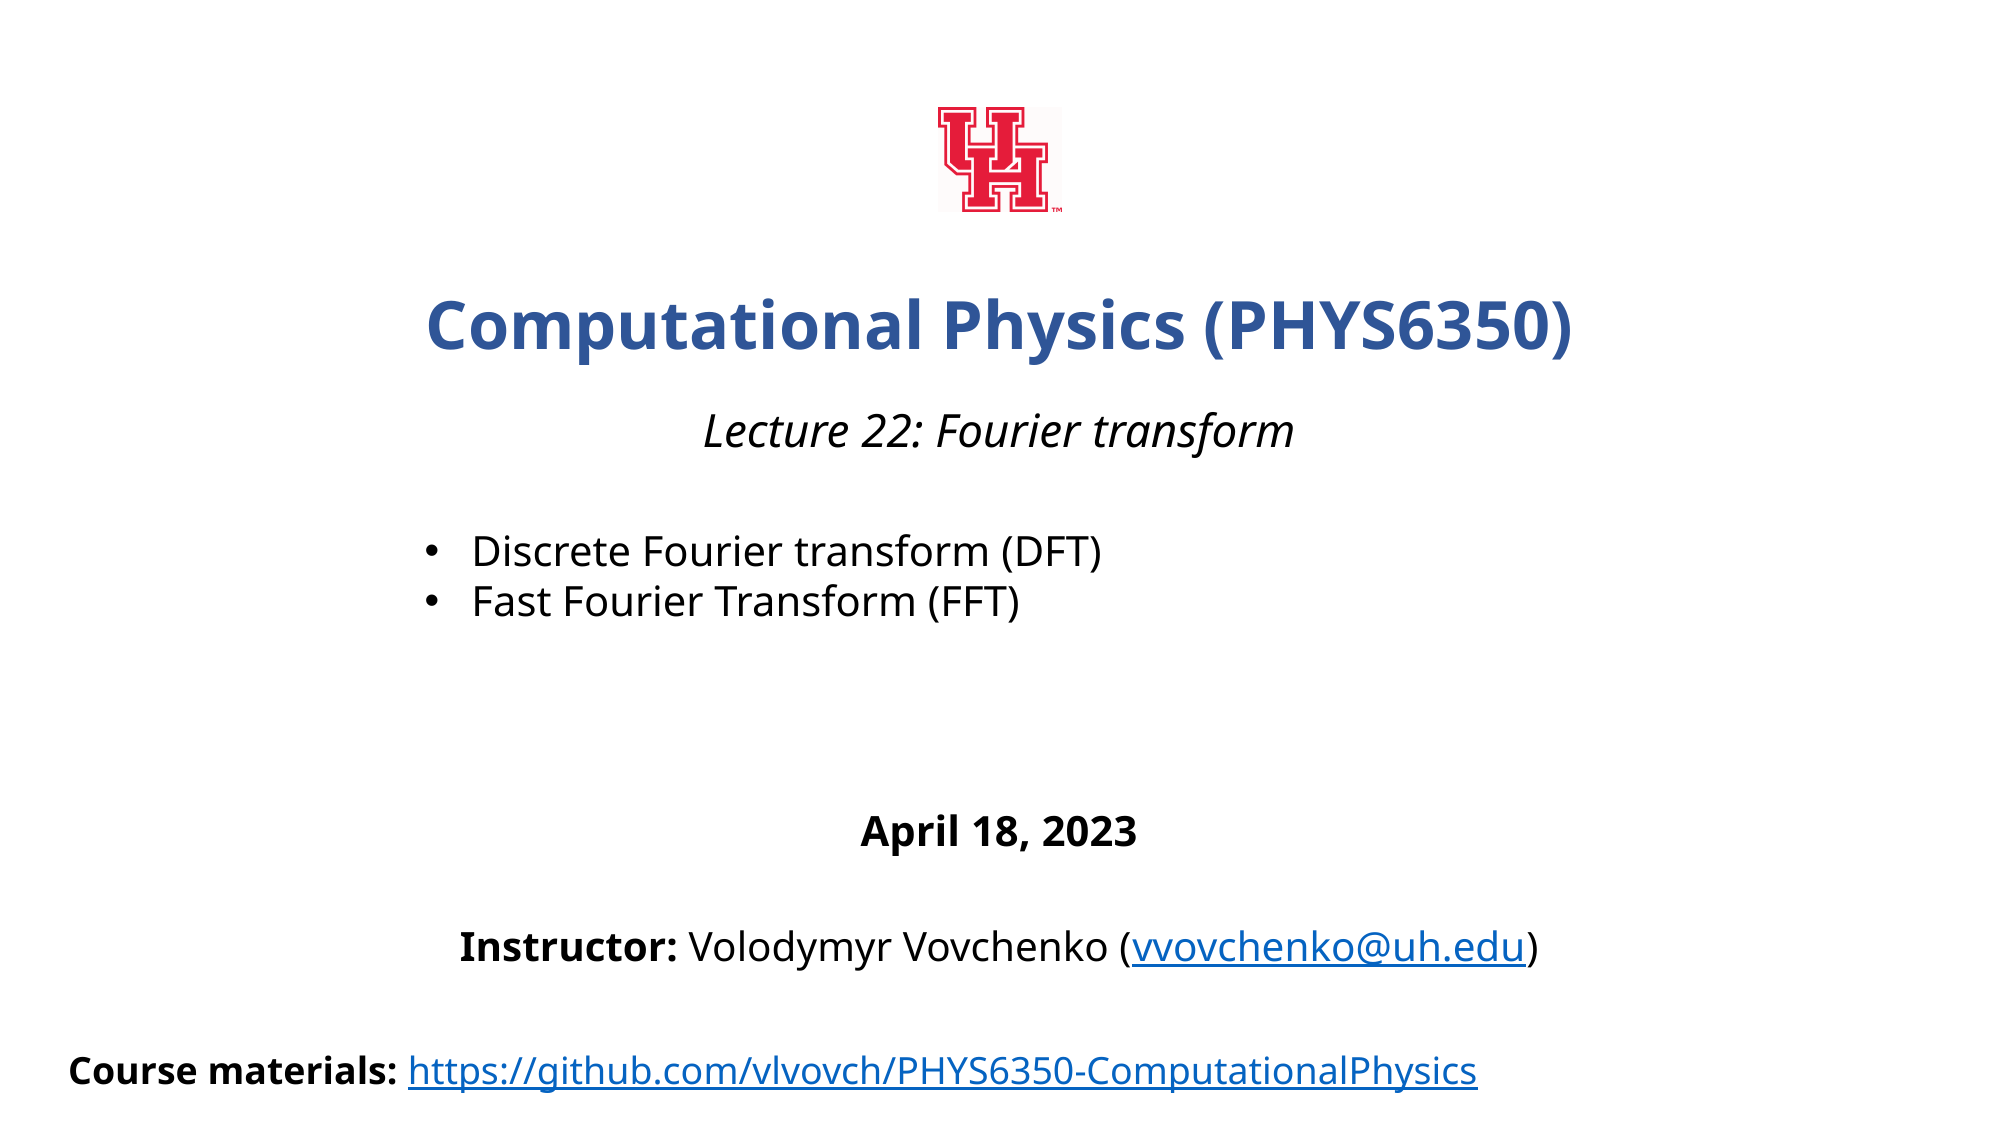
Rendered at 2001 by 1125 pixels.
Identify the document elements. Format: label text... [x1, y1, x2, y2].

title Computational Physics (PHYS6350) [249, 141, 1751, 372]
picture [938, 107, 1062, 212]
text_box Discrete Fourier transform (DFT) Fast Fourier Transform (FFT) [409, 517, 1117, 633]
text_box Course materials: https://github.com/vlvovch/PHYS6350-ComputationalPhysics [53, 1039, 1823, 1106]
subtitle Instructor: Volodymyr Vovchenko (vvovchenko@uh.edu) [361, 914, 1637, 1006]
list Lecture 22: Fourier transform [308, 400, 1690, 470]
list April 18, 2023 [634, 803, 1365, 872]
